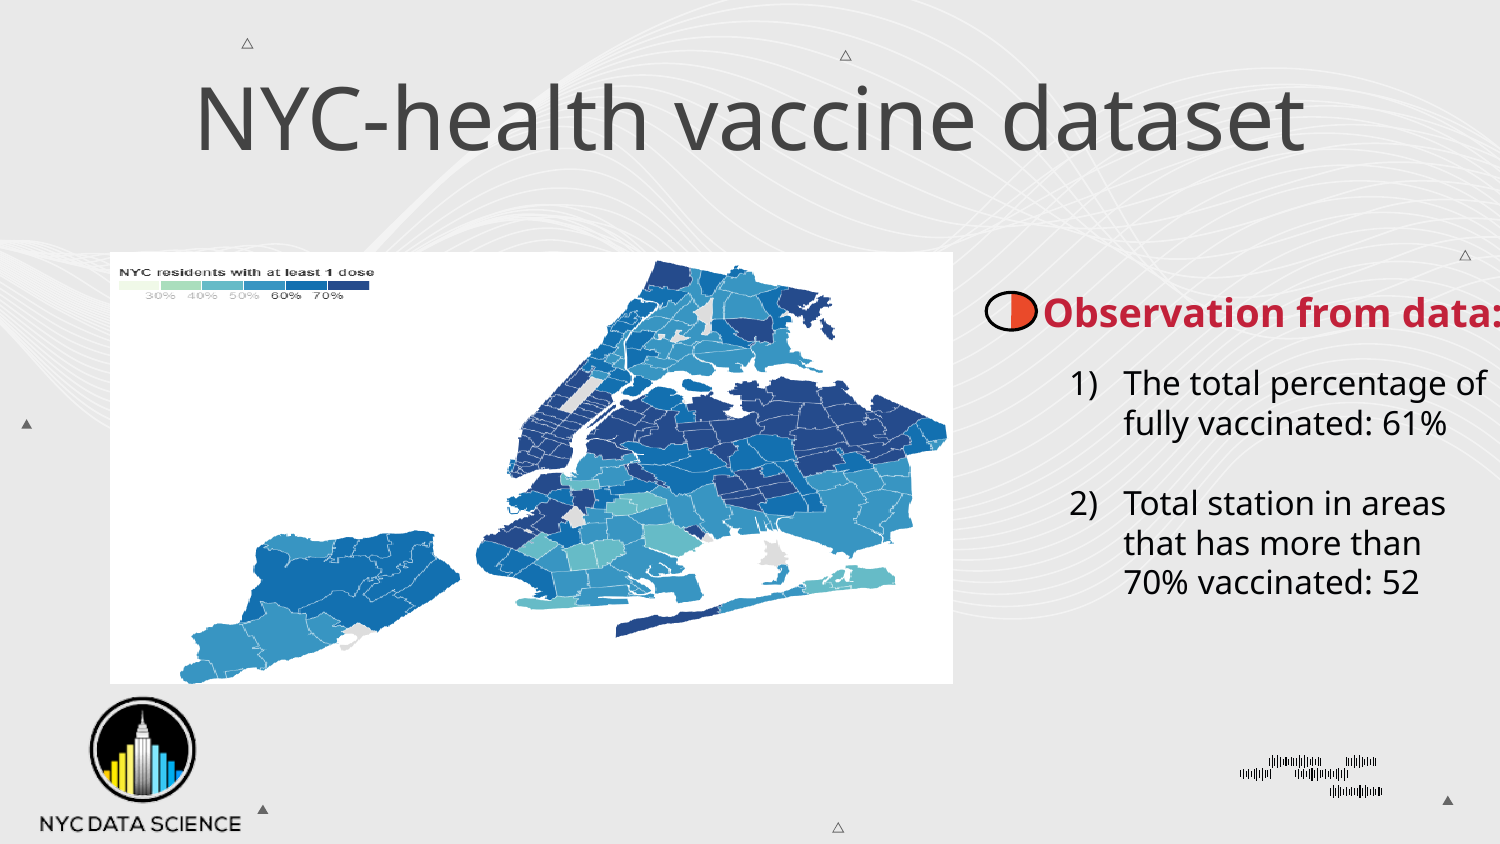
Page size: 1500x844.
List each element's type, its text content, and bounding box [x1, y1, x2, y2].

text_box The total percentage of fully vaccinated: 61% Total station in areas that has more than 70% vaccinated: 52 [1048, 313, 1490, 611]
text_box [985, 292, 1037, 331]
title NYC-health vaccine dataset [118, 68, 1382, 163]
picture [10, 252, 953, 835]
text_box Observation from data: [1042, 269, 1500, 353]
